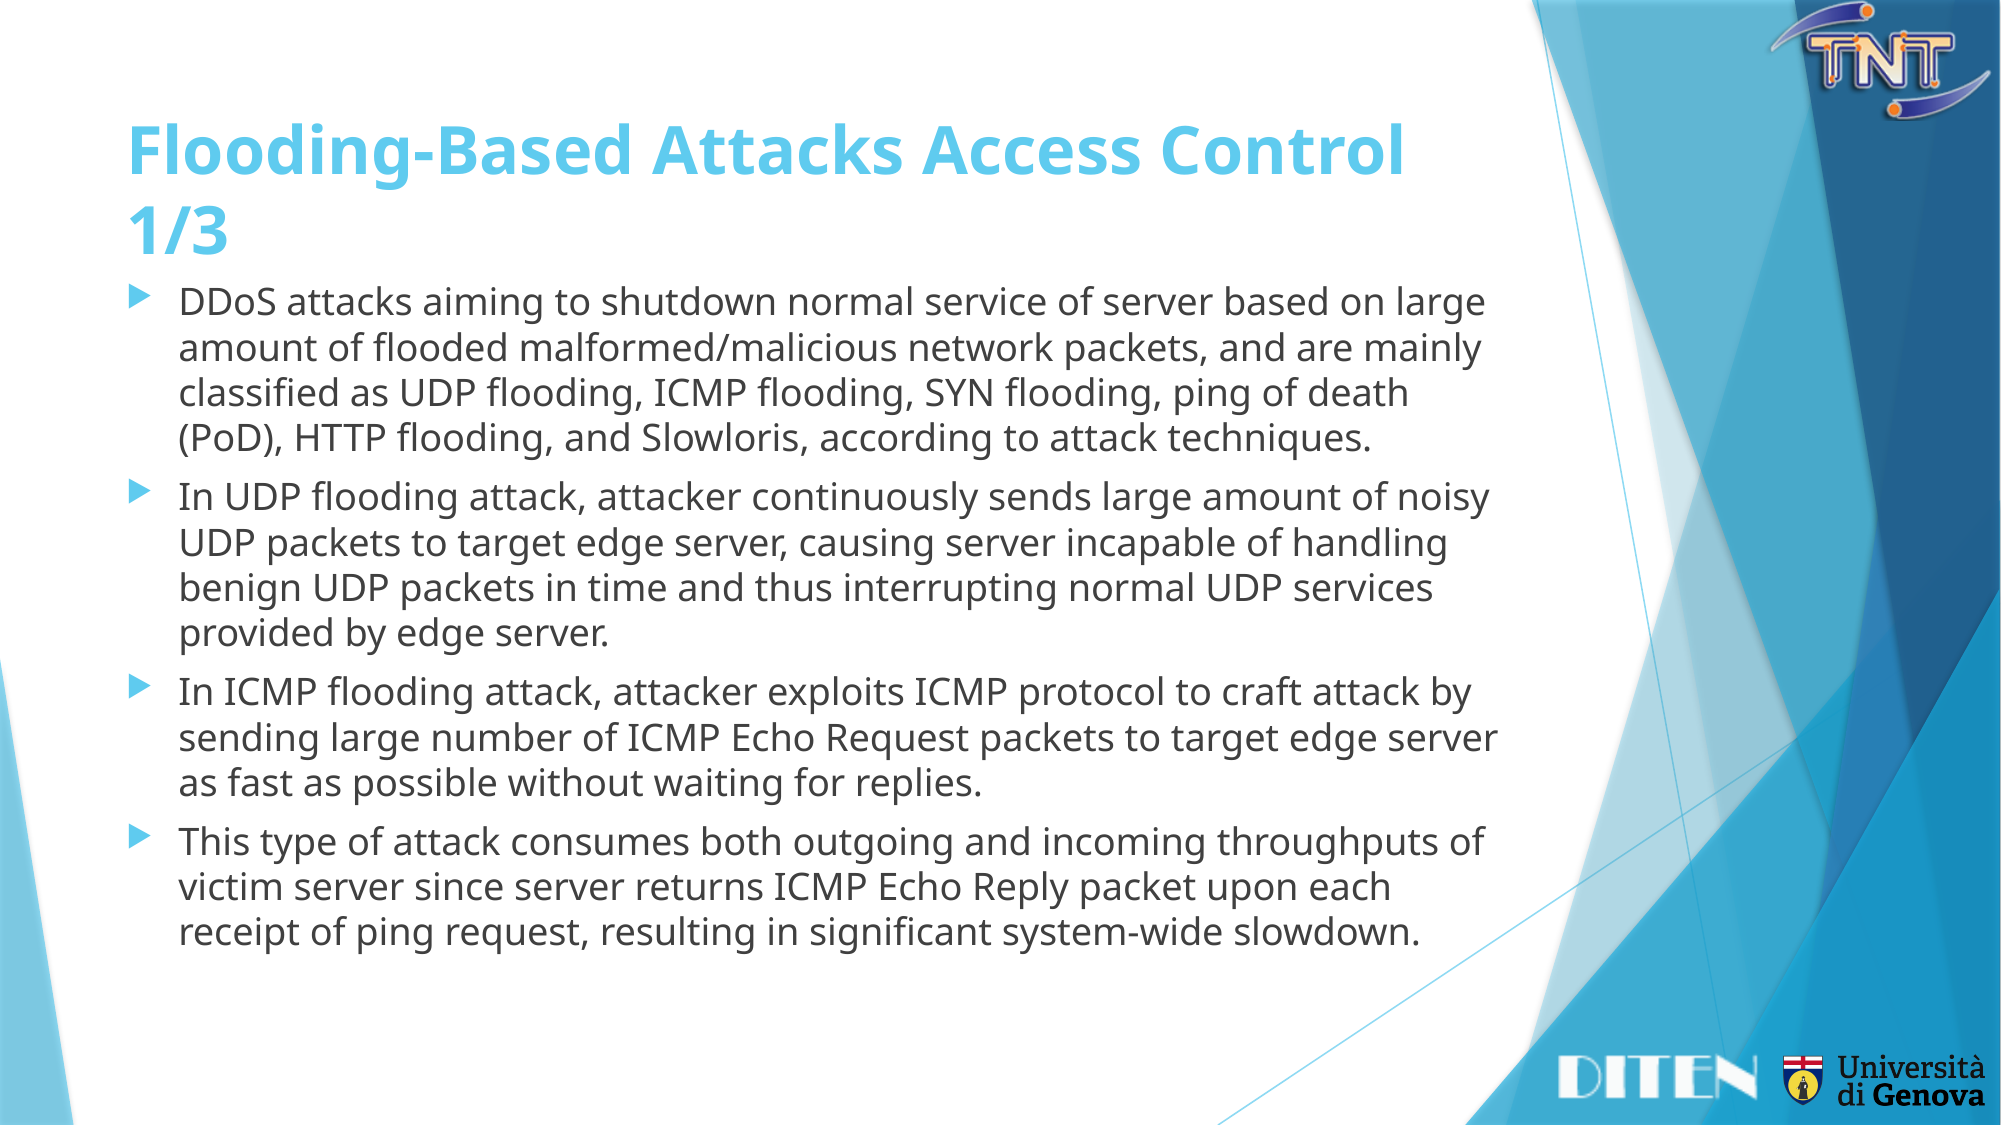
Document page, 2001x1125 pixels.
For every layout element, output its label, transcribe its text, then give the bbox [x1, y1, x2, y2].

list DDoS attacks aiming to shutdown normal service of server based on large amount of flooded malformed/malicious network packets, and are mainly classified as UDP flooding, ICMP flooding, SYN flooding, ping of death (PoD), HTTP flooding, and Slowloris, according to attack techniques. In UDP flooding attack, attacker continuously sends large amount of noisy UDP packets to target edge server, causing server incapable of handling benign UDP packets in time and thus interrupting normal UDP services provided by edge server. In ICMP flooding attack, attacker exploits ICMP protocol to craft attack by sending large number of ICMP Echo Request packets to target edge server as fast as possible without waiting for replies. This type of attack consumes both outgoing and incoming throughputs of victim server since server returns ICMP Echo Reply packet upon each receipt of ping request, resulting in significant system-wide slowdown. [111, 270, 1522, 992]
title Flooding-Based Attacks Access Control 1/3 [111, 99, 1522, 220]
picture [1759, 0, 1994, 121]
picture [1557, 1050, 1985, 1110]
